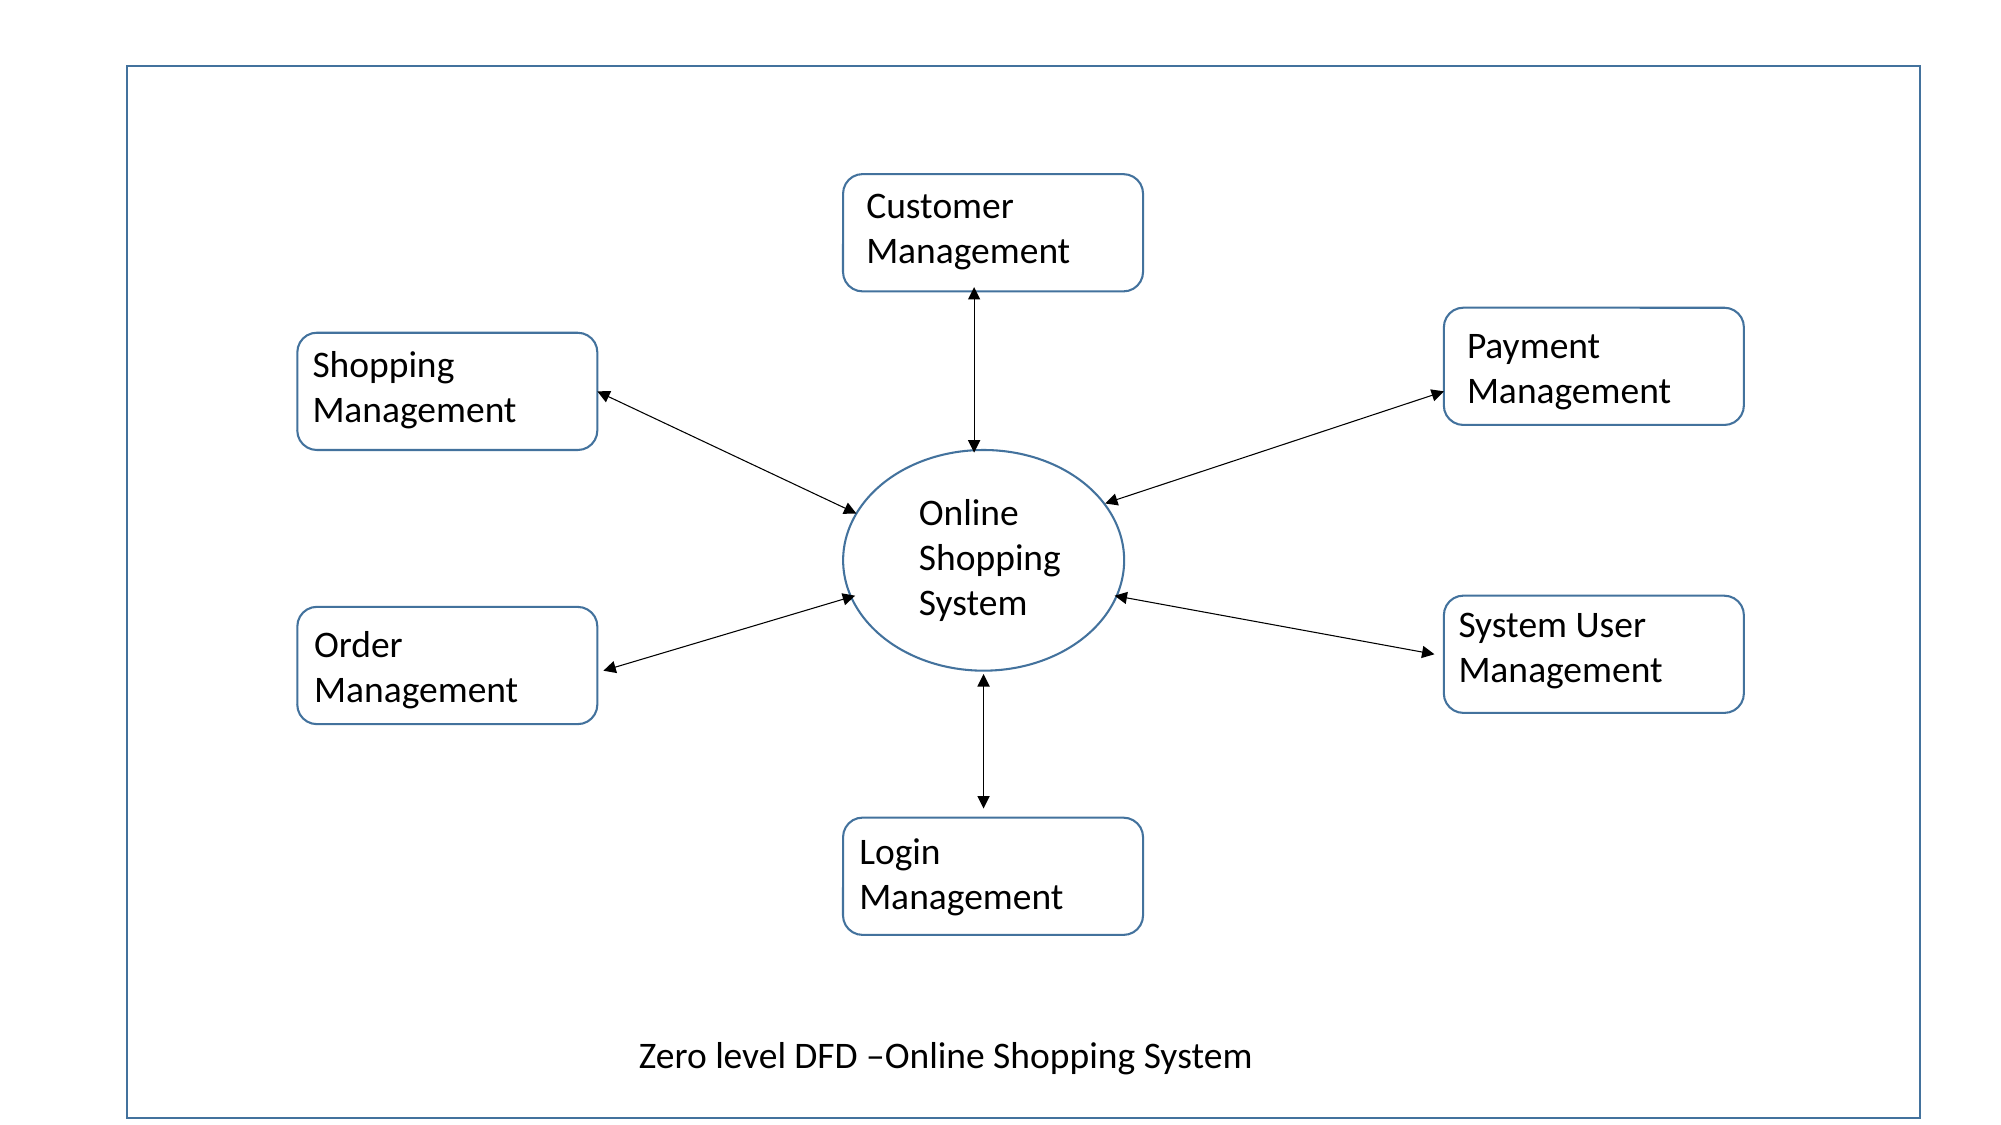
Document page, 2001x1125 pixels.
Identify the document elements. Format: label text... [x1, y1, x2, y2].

text_box [842, 448, 1094, 672]
text_box [297, 335, 599, 452]
text_box [126, 65, 1921, 1119]
text_box Payment Management [1443, 313, 1744, 418]
text_box Order Management [290, 612, 591, 718]
text_box [843, 279, 1143, 293]
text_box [1114, 595, 1435, 655]
text_box Customer Management [843, 174, 1144, 279]
text_box Online Shopping System [904, 480, 1144, 631]
text_box [1443, 598, 1745, 714]
text_box Shopping Management [289, 332, 590, 437]
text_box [603, 595, 856, 671]
text_box Login Management [836, 819, 1137, 925]
text_box [1448, 306, 1740, 313]
text_box [1447, 418, 1741, 426]
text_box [597, 391, 857, 514]
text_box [1105, 391, 1444, 504]
text_box Zero level DFD –Online Shopping System [624, 1024, 1368, 1084]
text_box [844, 821, 1145, 936]
text_box [301, 605, 599, 726]
text_box System User Management [1435, 592, 1736, 697]
